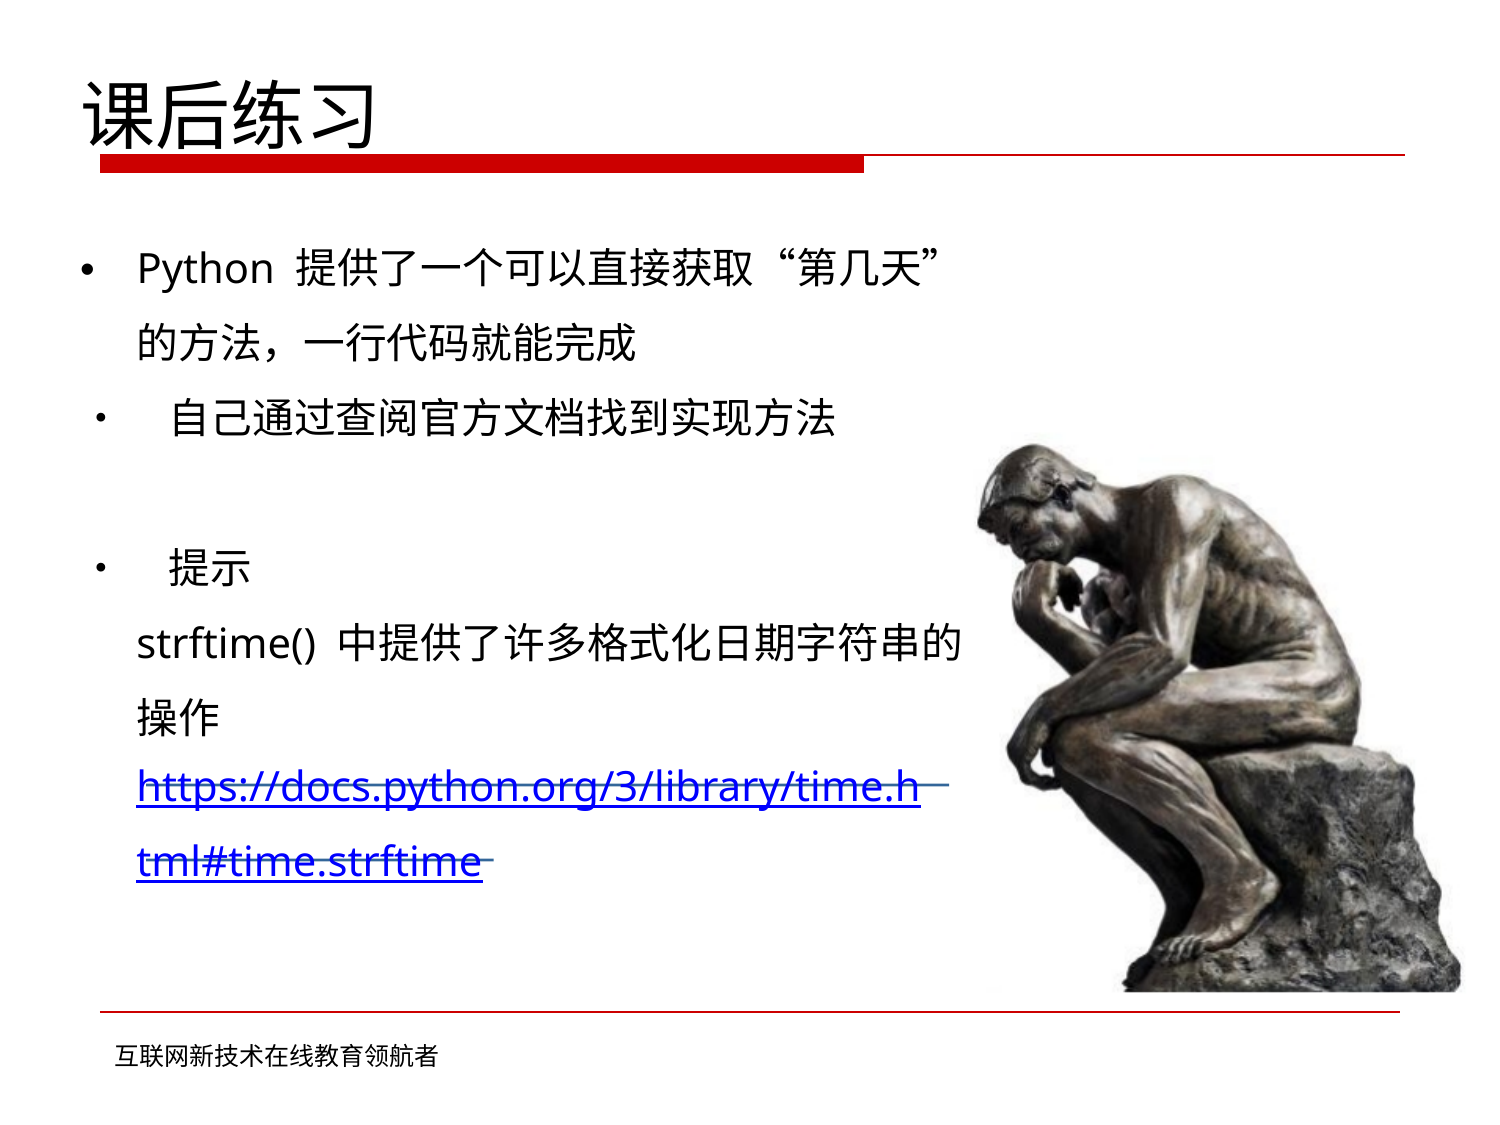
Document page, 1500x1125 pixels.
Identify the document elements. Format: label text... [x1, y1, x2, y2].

picture [962, 408, 1467, 994]
text_box 互联网新技术在线教育领航者 [114, 1047, 440, 1079]
text_box 课后练习 • Python 提供了一个可以直接获取“第几天” 的方法，一行代码就能完成 • 自己通过查阅官方文档找到实现方法 • 提示 strftime() 中提供了许多格式化日期字符串的 操作 https://docs.python.org/3/library/time.h tml#time.strftime [80, 60, 964, 899]
